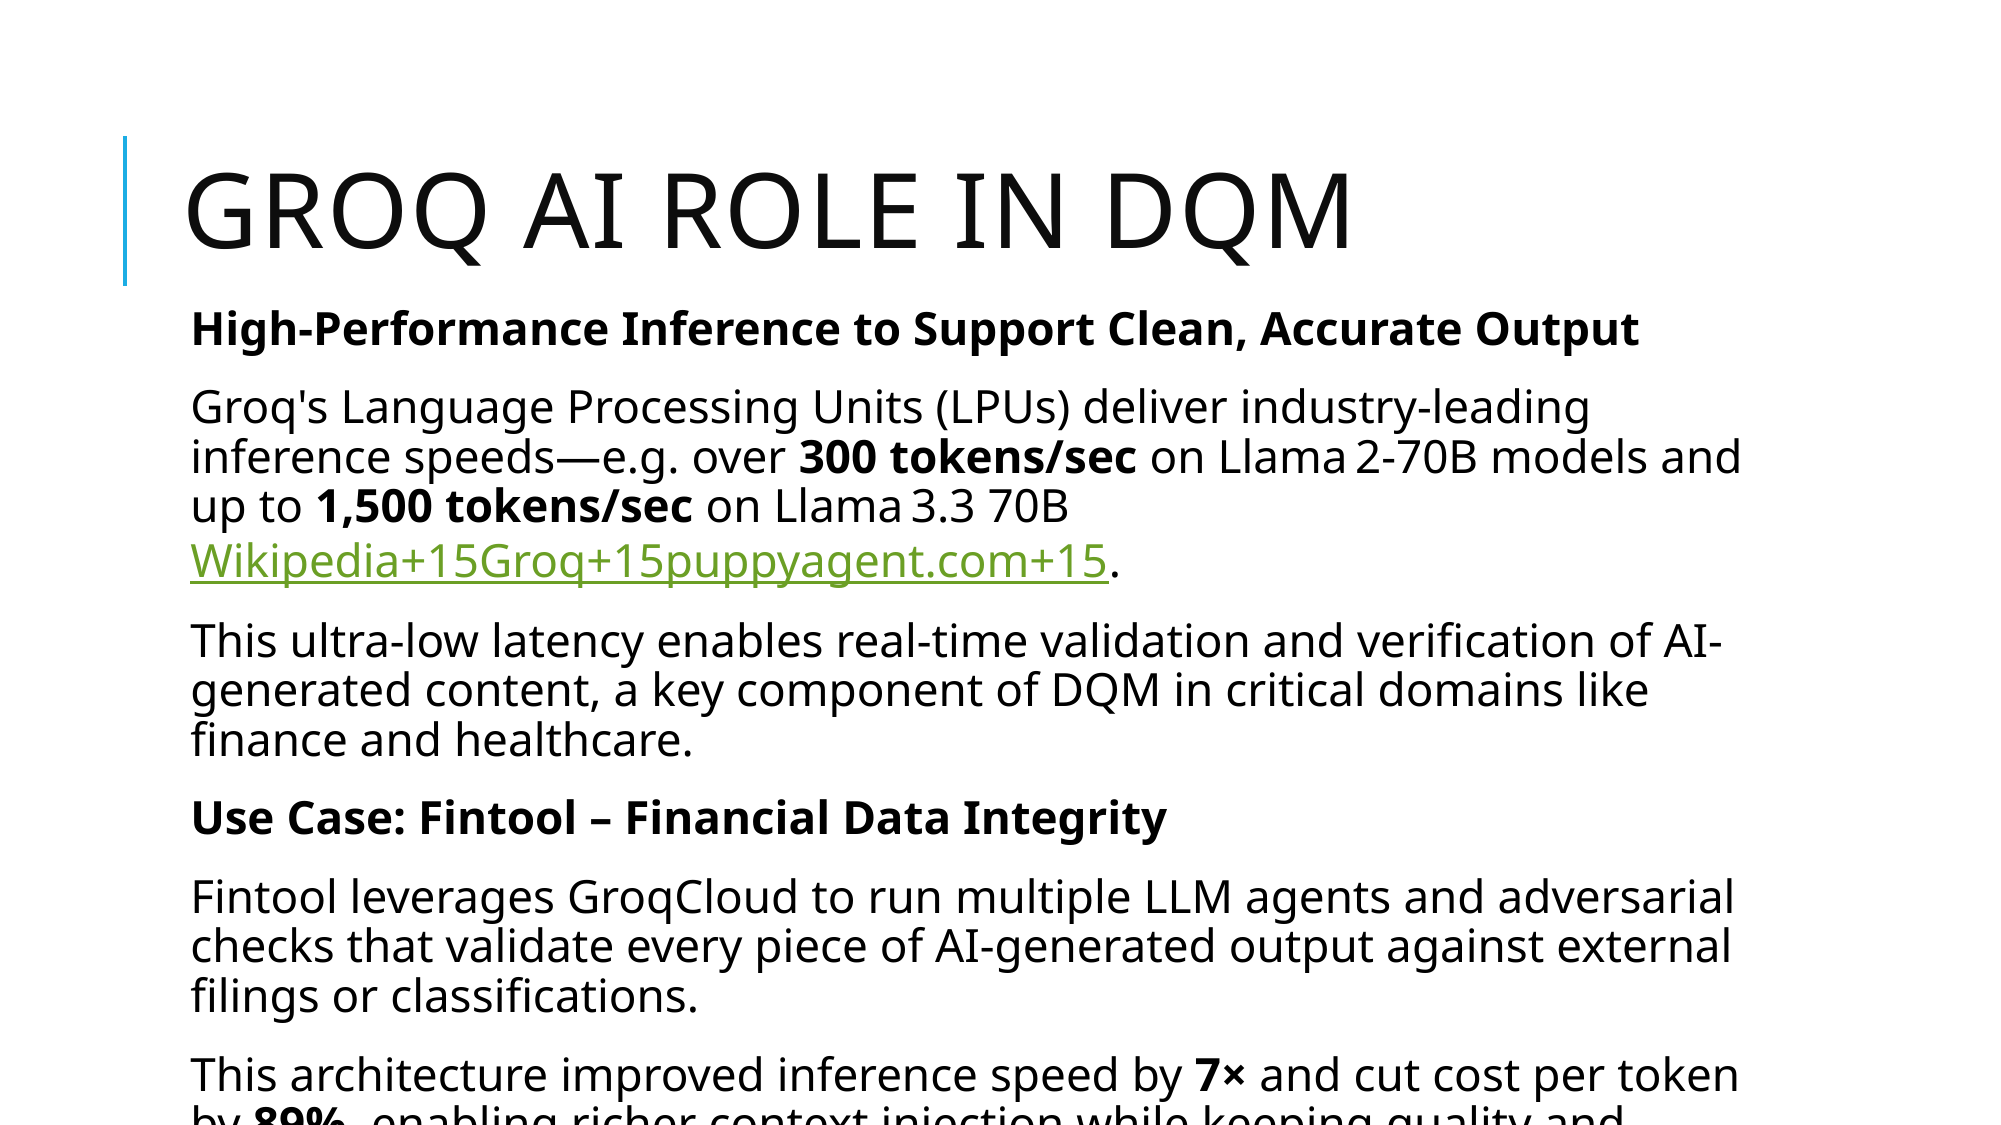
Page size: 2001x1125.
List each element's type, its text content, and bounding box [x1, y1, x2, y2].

list High-Performance Inference to Support Clean, Accurate Output Groq's Language Processing Units (LPUs) deliver industry-leading inference speeds—e.g. over 300 tokens/sec on Llama 2‑70B models and up to 1,500 tokens/sec on Llama 3.3 70B Wikipedia+15Groq+15puppyagent.com+15. This ultra-low latency enables real-time validation and verification of AI-generated content, a key component of DQM in critical domains like finance and healthcare. Use Case: Fintool – Financial Data Integrity Fintool leverages GroqCloud to run multiple LLM agents and adversarial checks that validate every piece of AI-generated output against external filings or classifications. This architecture improved inference speed by 7× and cut cost per token by 89%, enabling richer context injection while keeping quality and accuracy high Groq. [168, 298, 1763, 1035]
title Groq ai role in dqm [168, 96, 1763, 298]
